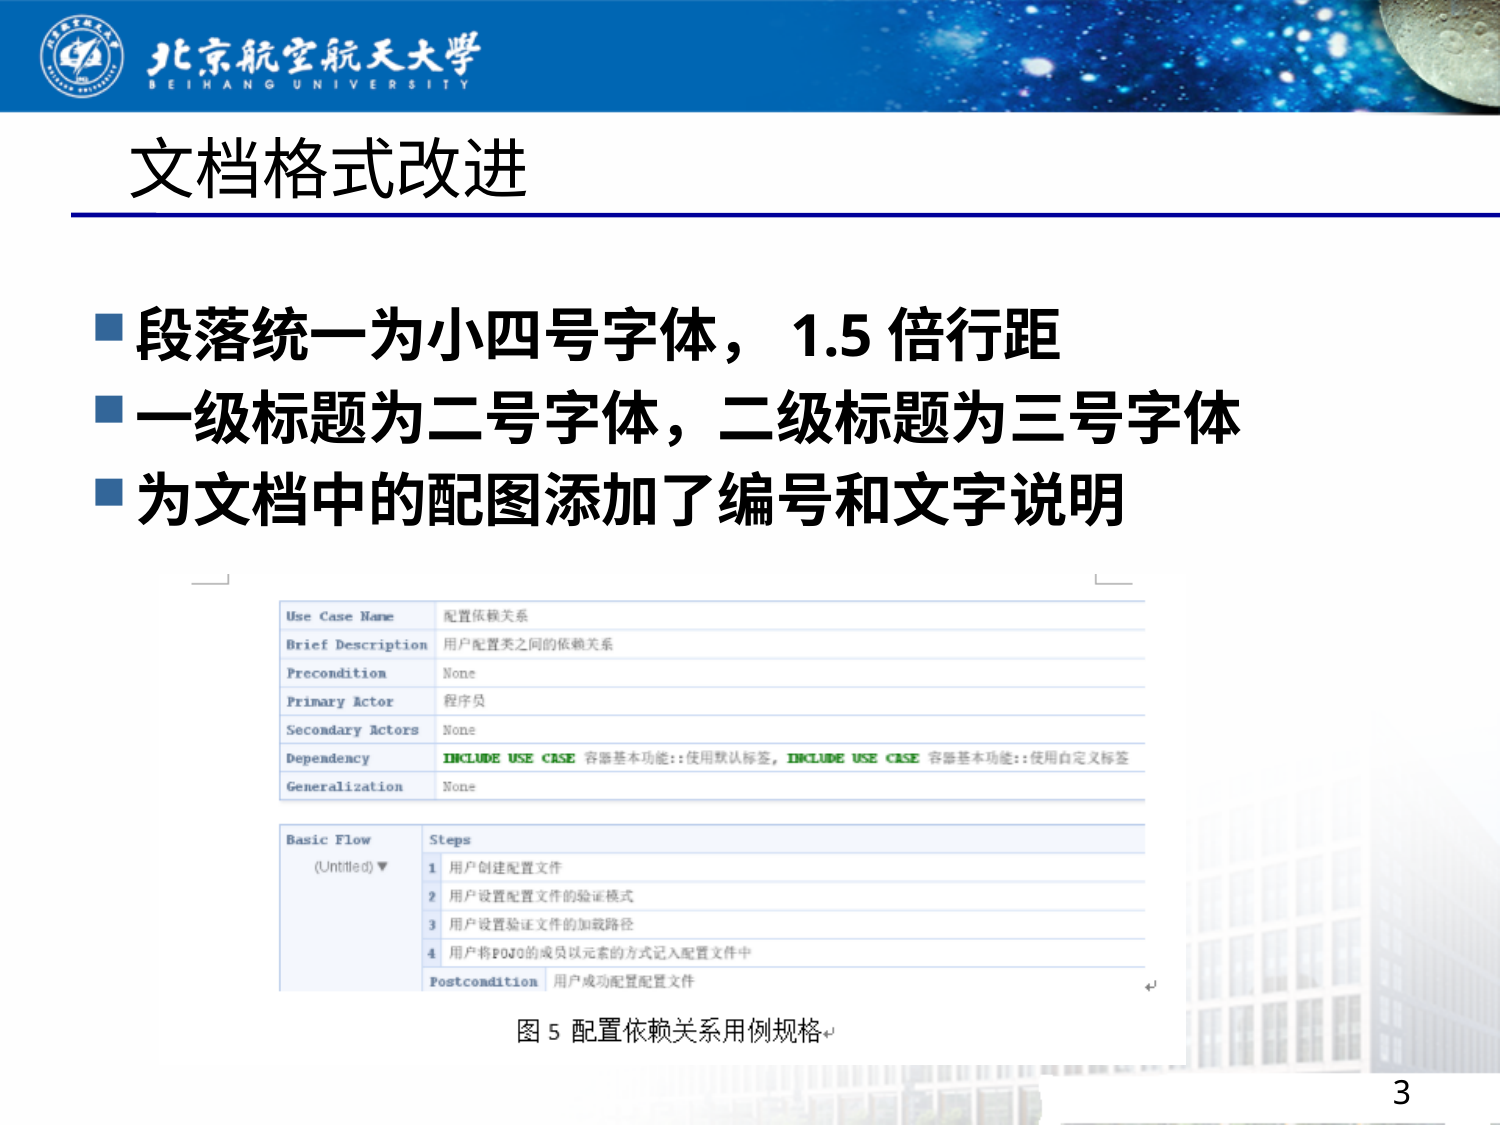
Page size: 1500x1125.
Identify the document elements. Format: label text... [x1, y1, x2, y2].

picture [1344, 22, 1363, 32]
title 文档格式改进 [113, 123, 1389, 211]
picture [0, 0, 1500, 1125]
list 段落统一为小四号字体，1.5倍行距 一级标题为二号字体，二级标题为三号字体 为文档中的配图添加了编号和文字说明 [76, 290, 1352, 1075]
